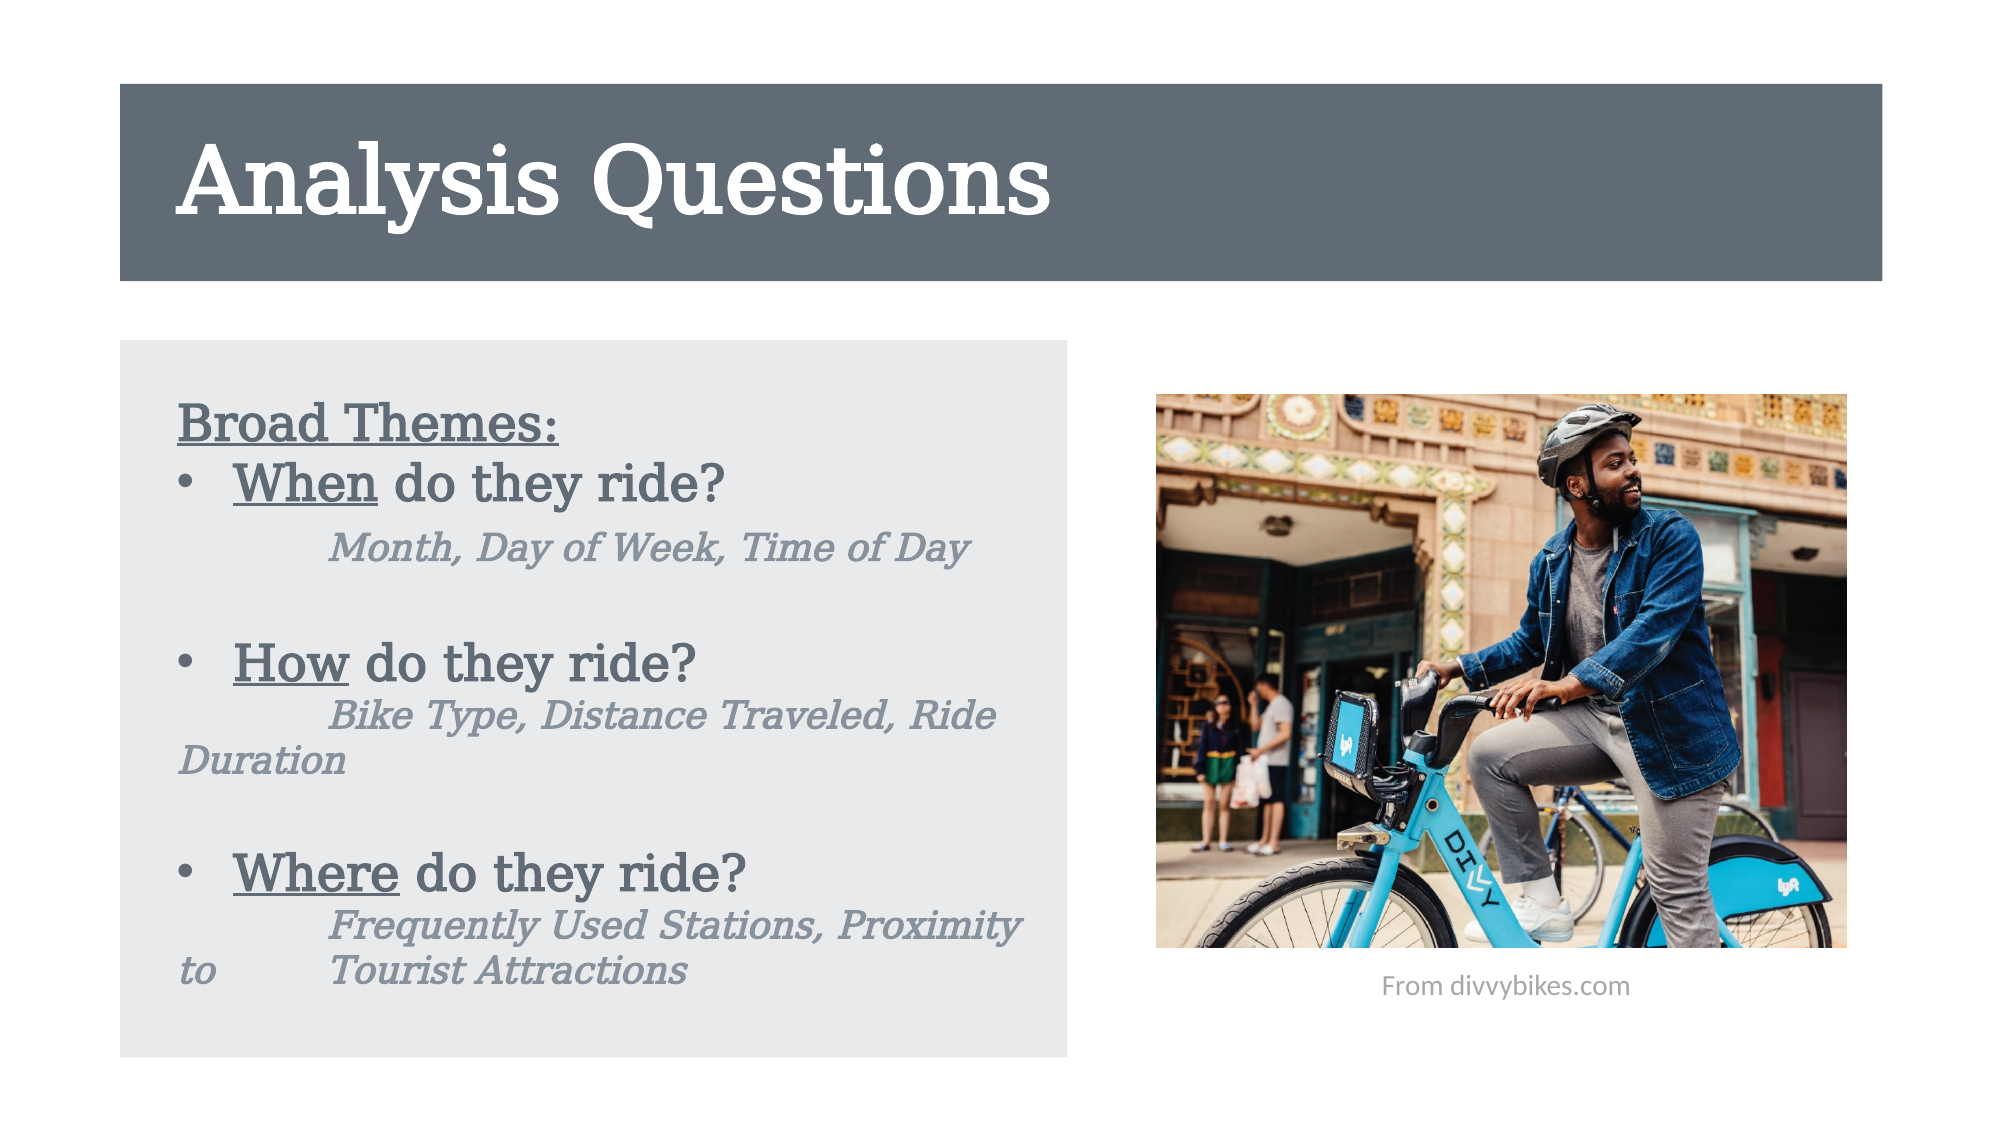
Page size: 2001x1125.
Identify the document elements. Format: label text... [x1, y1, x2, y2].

text_box [119, 83, 1883, 282]
picture [1156, 394, 1847, 948]
text_box Analysis Questions [162, 113, 1883, 238]
text_box From divvybikes.com [1367, 958, 1764, 1009]
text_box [119, 339, 1068, 1058]
